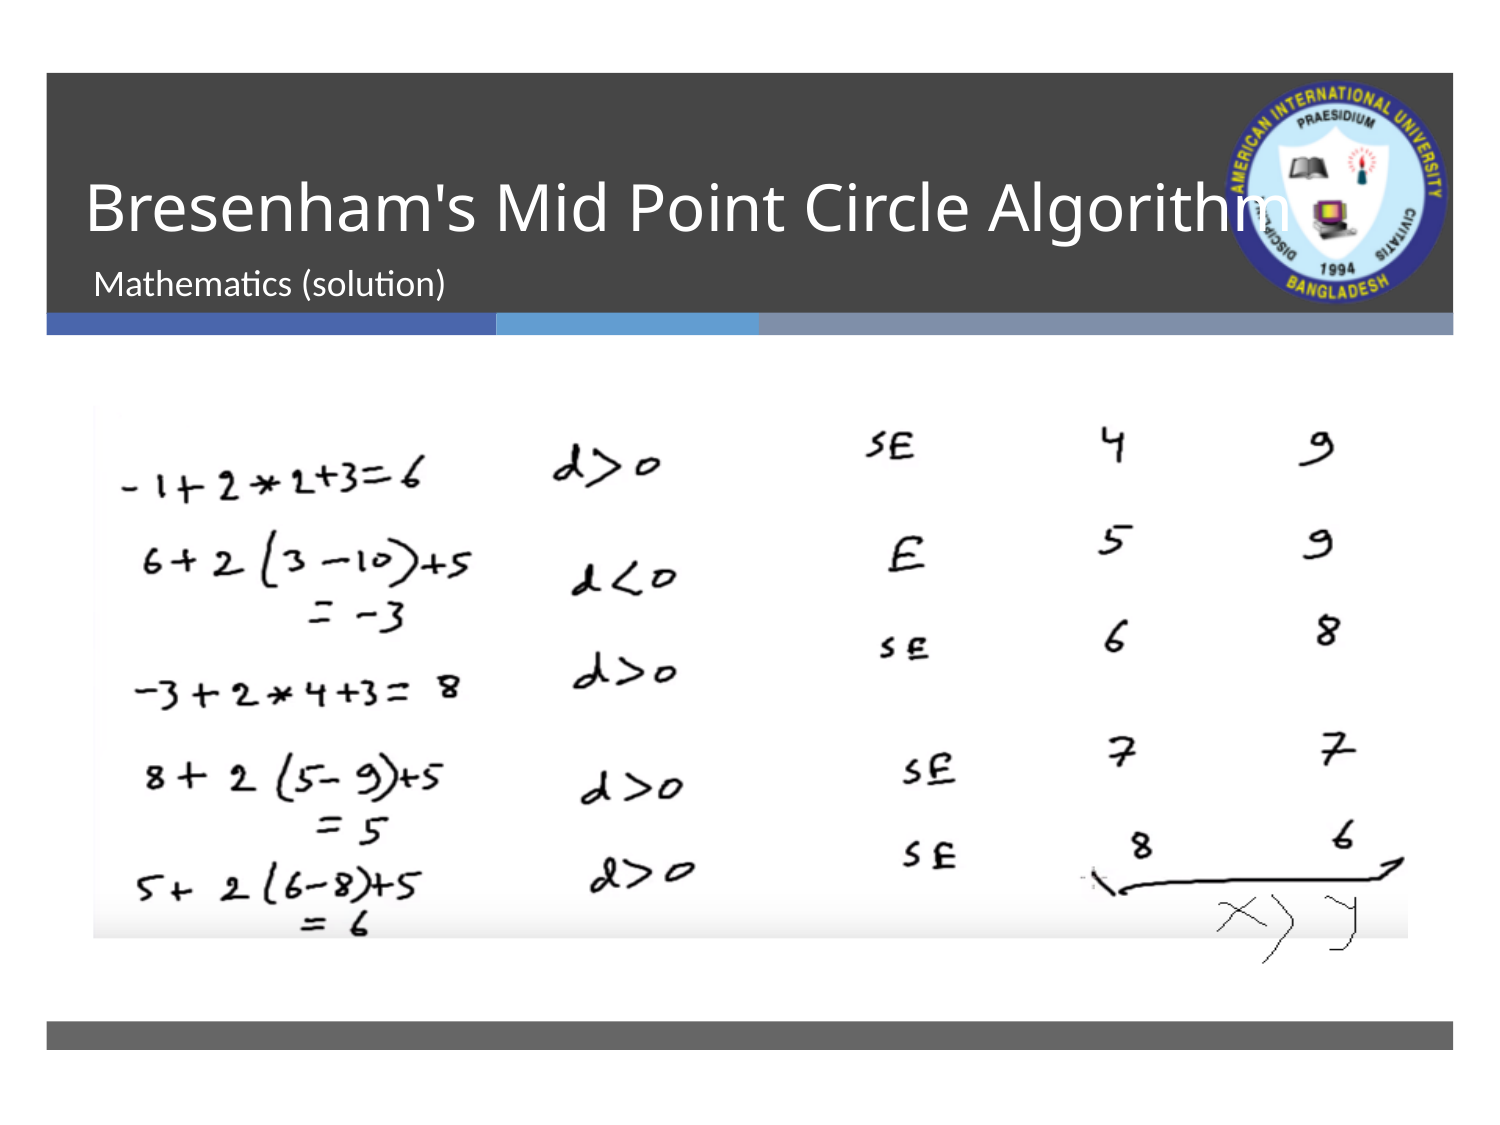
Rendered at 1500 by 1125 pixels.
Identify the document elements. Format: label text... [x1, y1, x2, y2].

picture [1351, 75, 1454, 310]
picture [92, 364, 1408, 986]
title Bresenham's Mid Point Circle Algorithm [69, 73, 1351, 253]
subtitle Mathematics (solution) [78, 251, 1351, 331]
